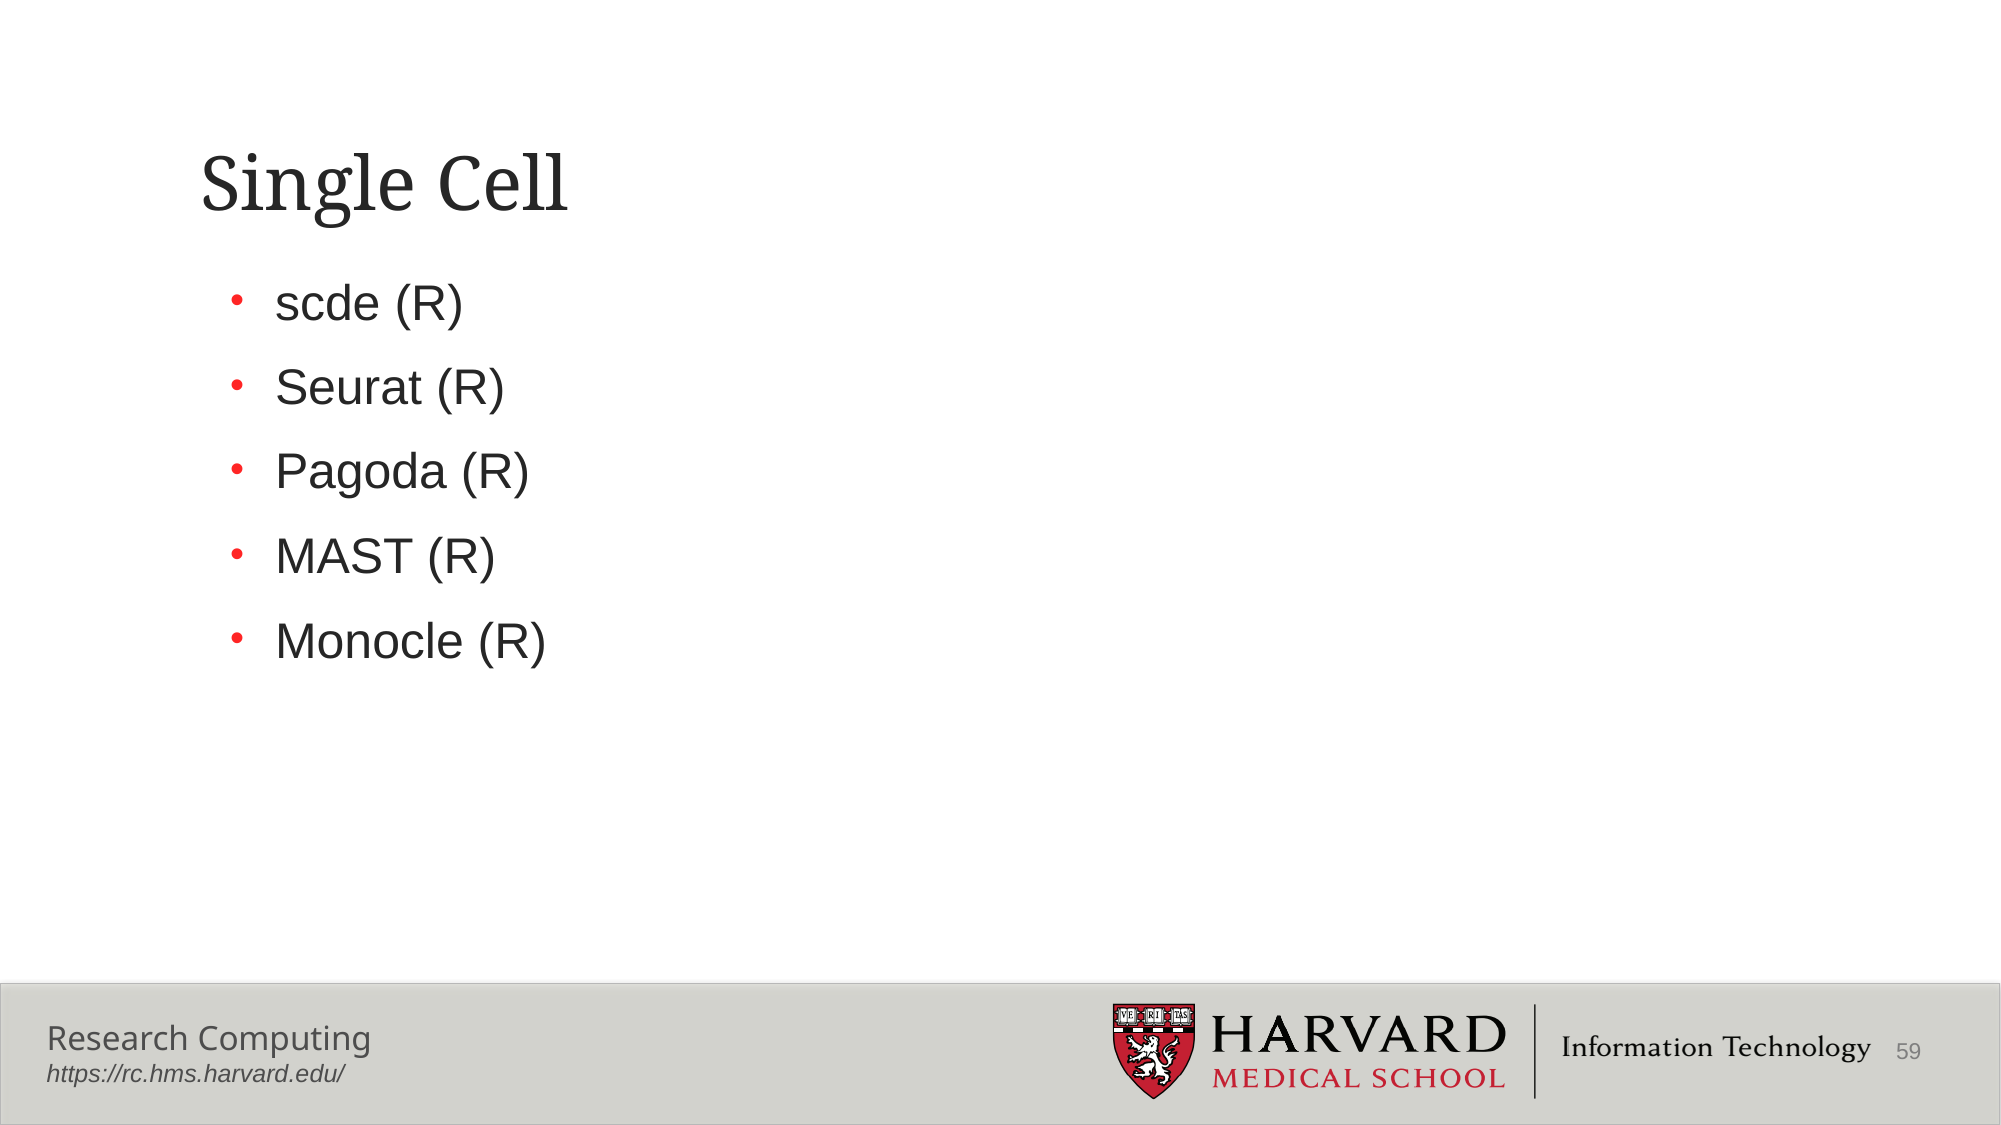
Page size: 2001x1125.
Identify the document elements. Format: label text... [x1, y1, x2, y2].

list scde (R) Seurat (R) Pagoda (R) MAST (R) Monocle (R) [200, 262, 1817, 950]
title Single Cell [200, 45, 1817, 233]
footer [683, 1042, 1317, 1103]
